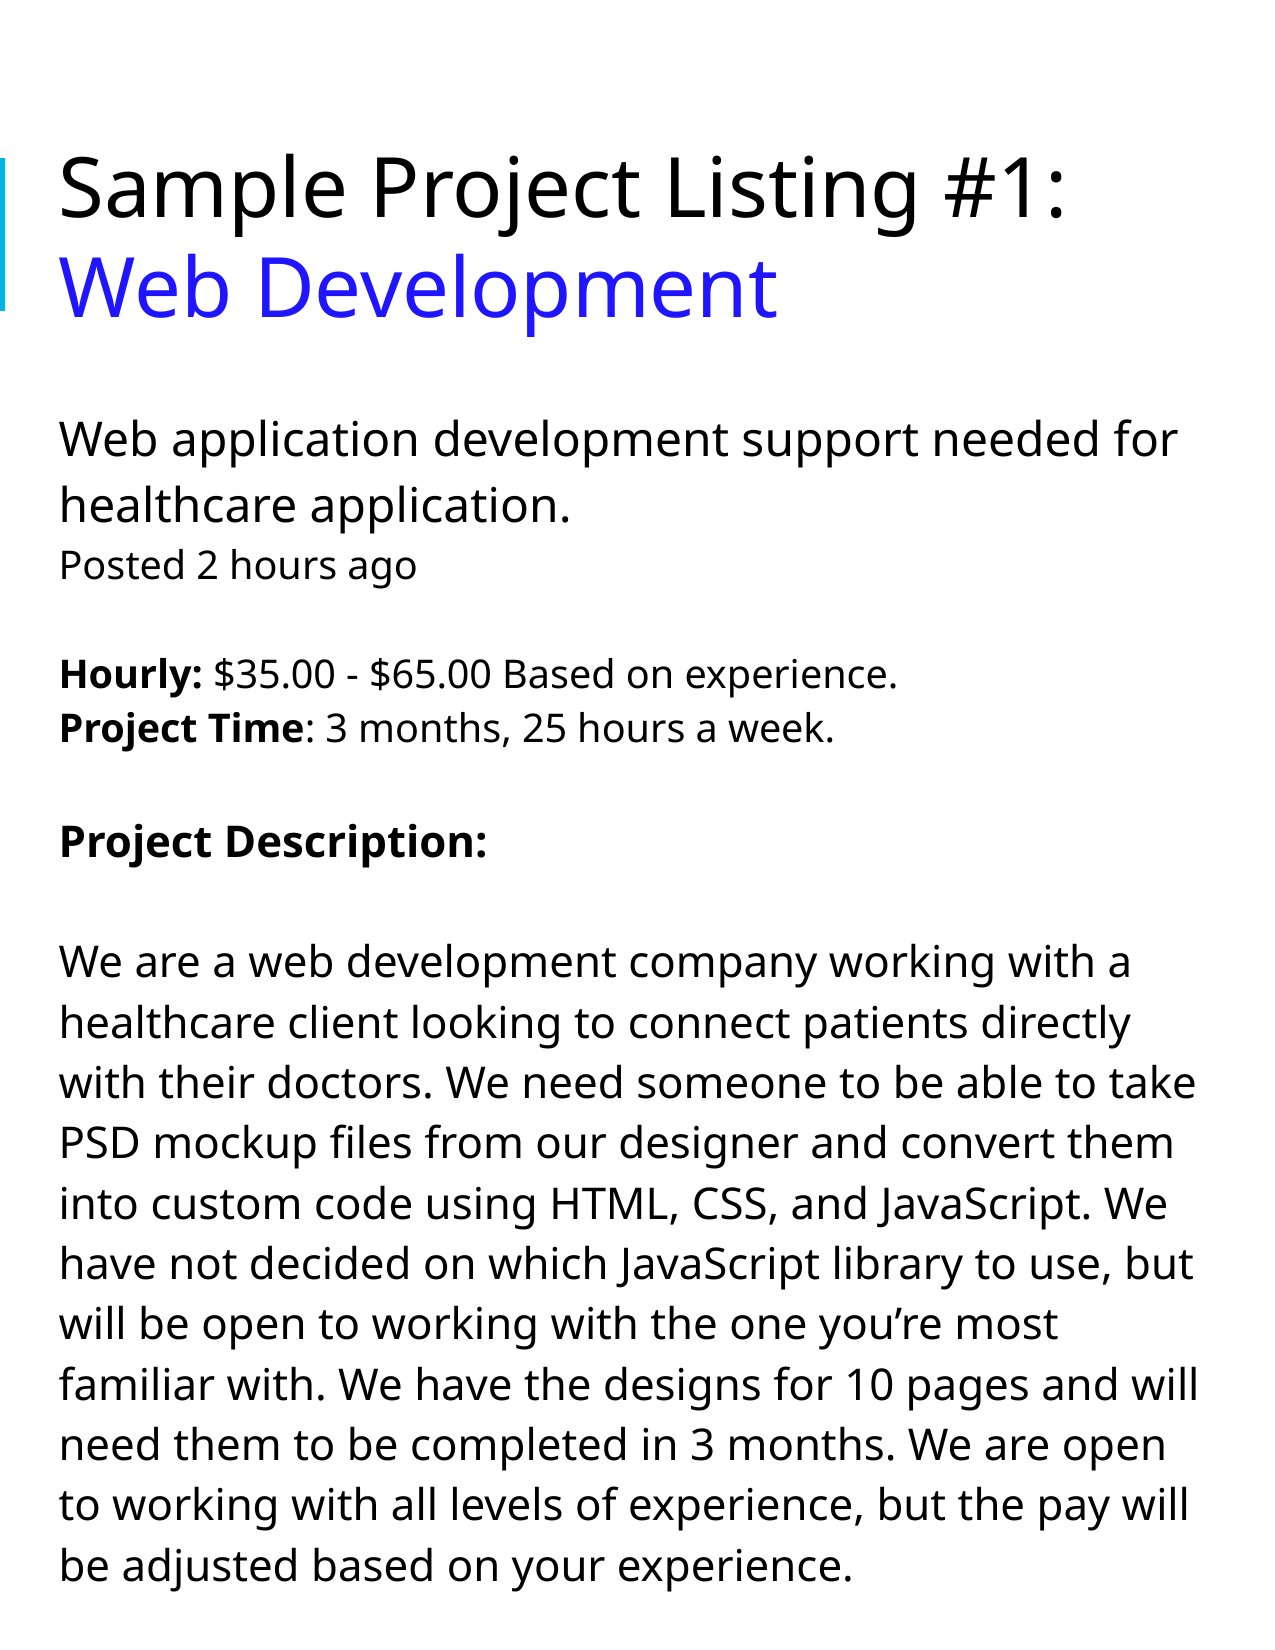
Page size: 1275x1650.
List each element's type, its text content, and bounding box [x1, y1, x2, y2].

title Sample Project Listing #1: Web Development [43, 142, 1232, 327]
list Web application development support needed for healthcare application. Posted 2 hours ago Hourly: $35.00 - $65.00 Based on experience. Project Time: 3 months, 25 hours a week. Project Description: We are a web development company working with a healthcare client looking to connect patients directly with their doctors. We need someone to be able to take PSD mockup files from our designer and convert them into custom code using HTML, CSS, and JavaScript. We have not decided on which JavaScript library to use, but will be open to working with the one you’re most familiar with. We have the designs for 10 pages and will need them to be completed in 3 months. We are open to working with all levels of experience, but the pay will be adjusted based on your experience. [43, 385, 1232, 1410]
